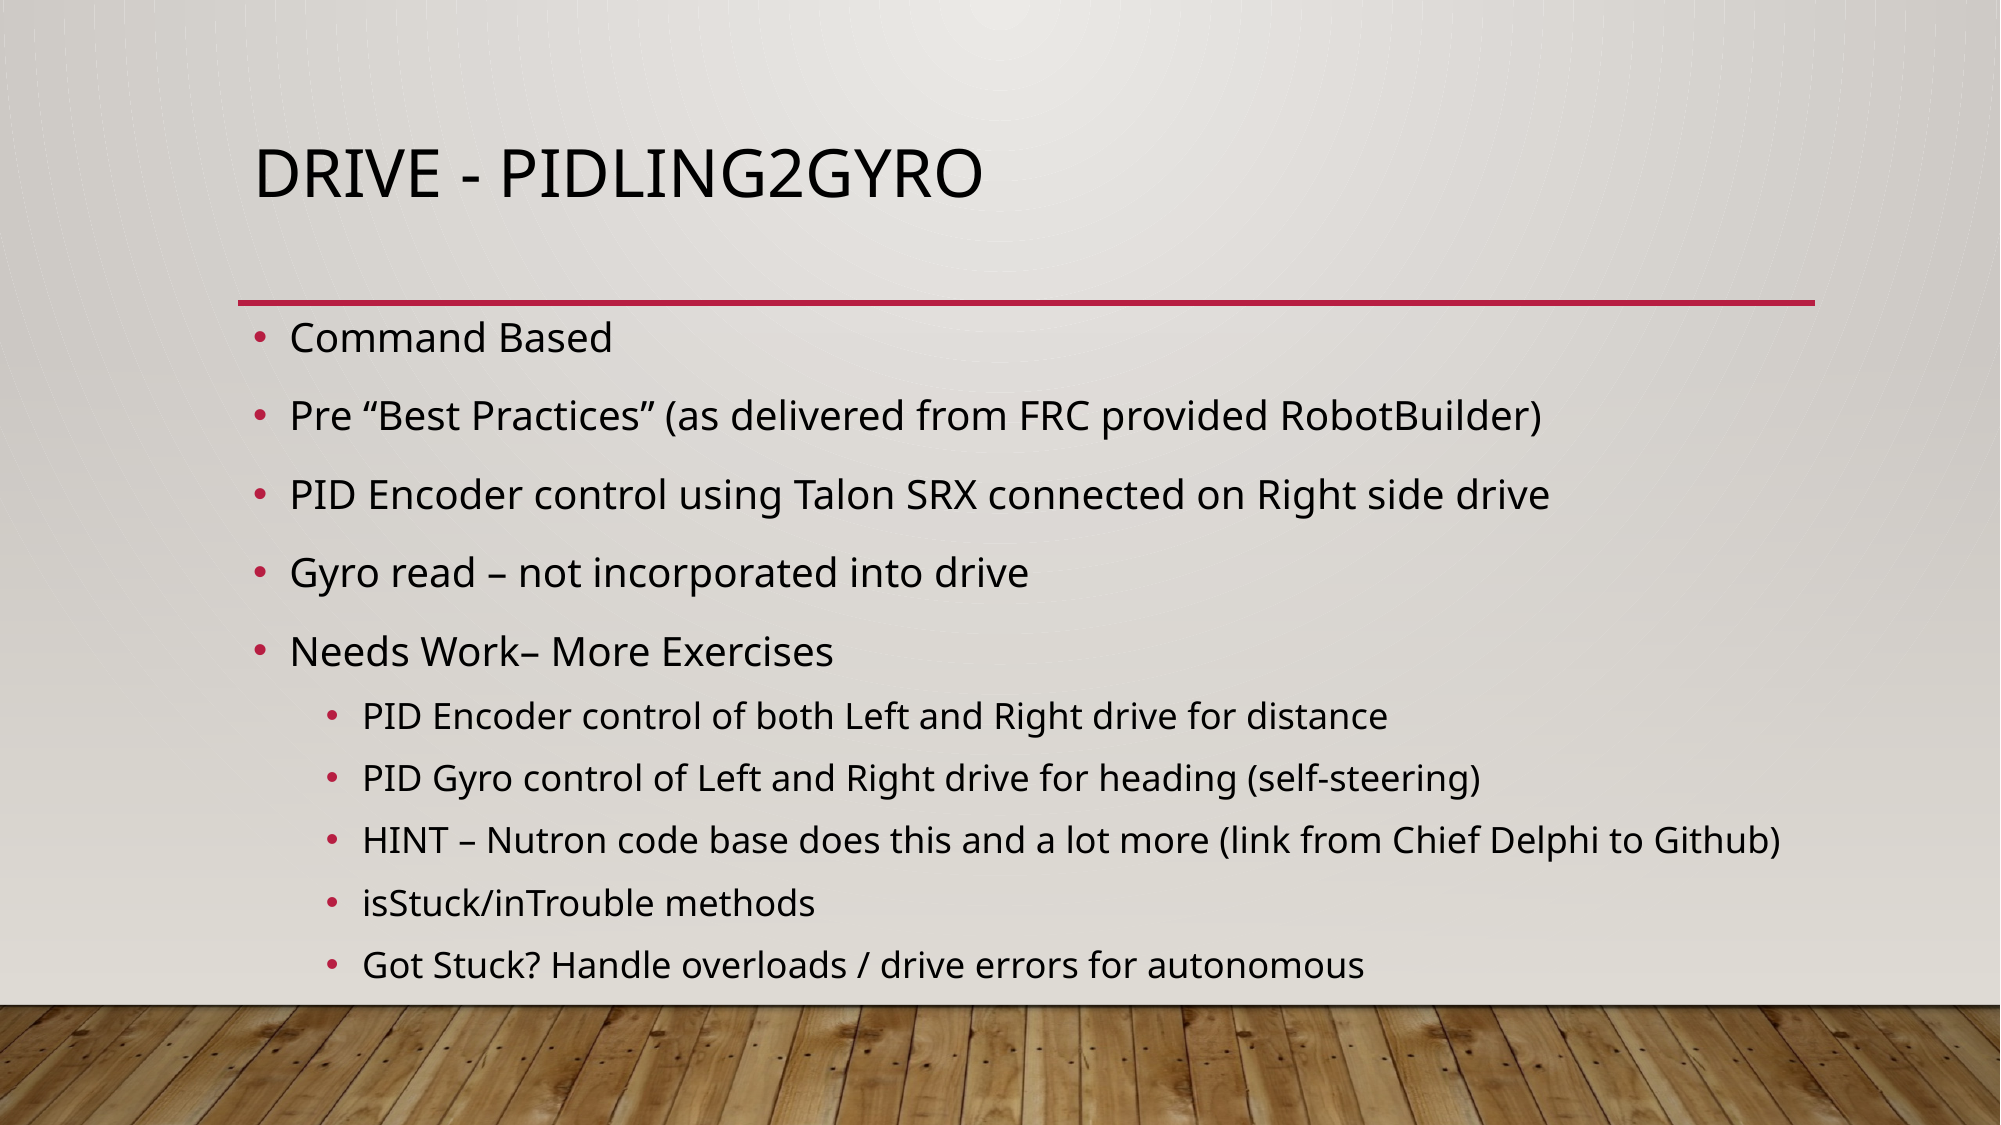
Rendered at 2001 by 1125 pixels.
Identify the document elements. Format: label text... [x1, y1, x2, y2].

list Command Based Pre “Best Practices” (as delivered from FRC provided RobotBuilder) PID Encoder control using Talon SRX connected on Right side drive Gyro read – not incorporated into drive Needs Work– More Exercises PID Encoder control of both Left and Right drive for distance PID Gyro control of Left and Right drive for heading (self-steering) HINT – Nutron code base does this and a lot more (link from Chief Delphi to Github) isStuck/inTrouble methods Got Stuck? Handle overloads / drive errors for autonomous [238, 294, 1814, 1005]
picture [0, 1005, 2000, 1125]
title Drive - PIDLing2gyro [238, 131, 1814, 264]
